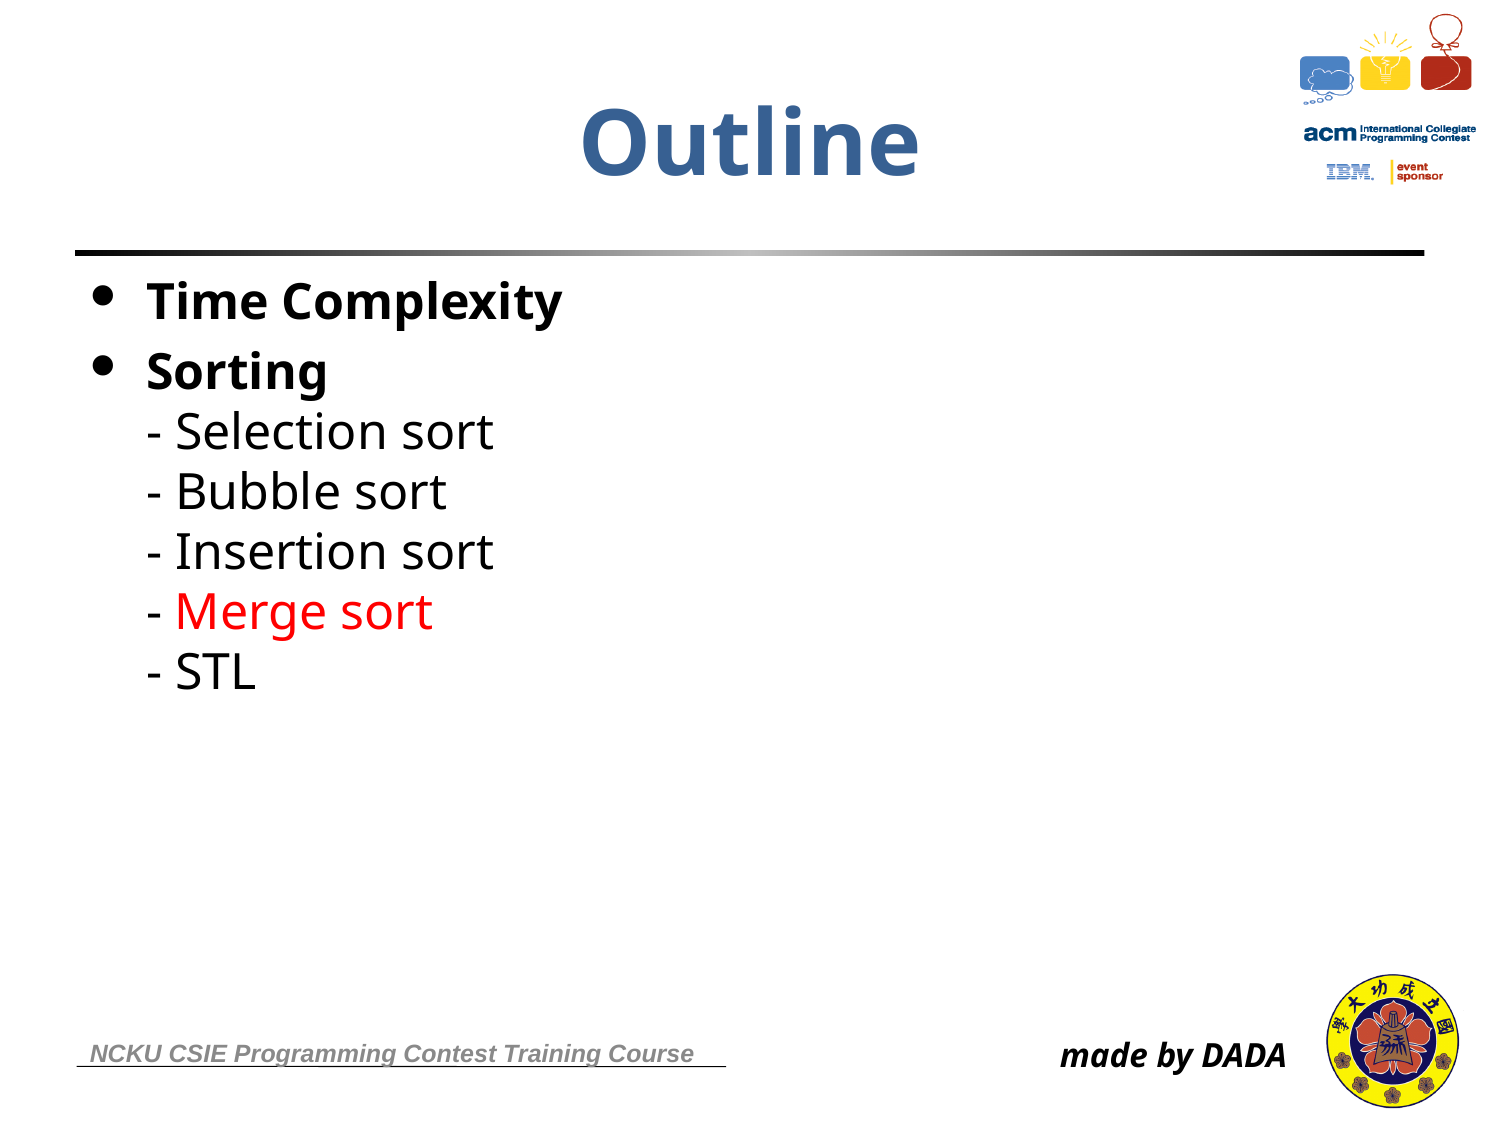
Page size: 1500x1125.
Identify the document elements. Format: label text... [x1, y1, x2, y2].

title Outline [75, 45, 1425, 233]
text_box Time Complexity Sorting - Selection sort - Bubble sort - Insertion sort - Merge sort - STL [74, 262, 1425, 1005]
picture [1292, 11, 1480, 188]
picture [1317, 970, 1465, 1114]
